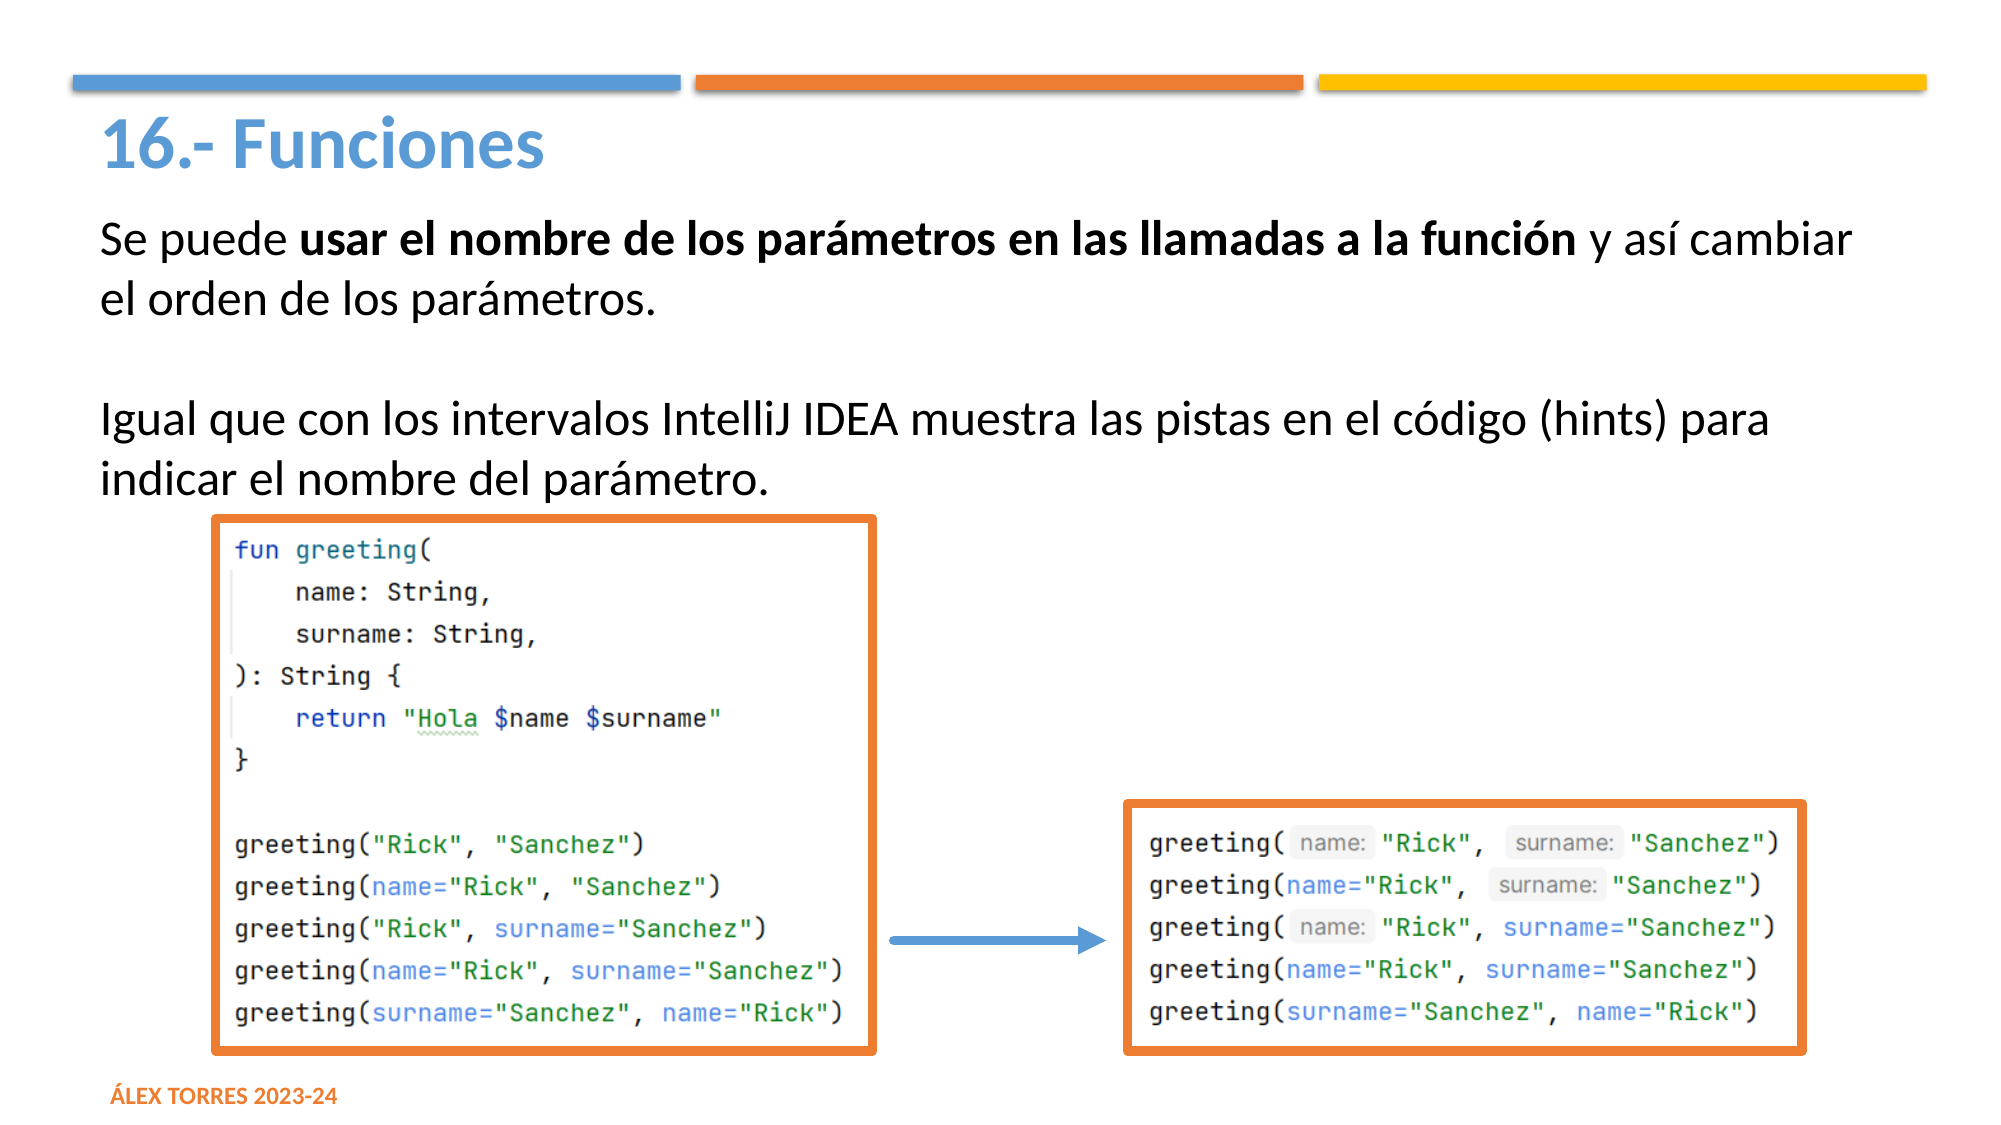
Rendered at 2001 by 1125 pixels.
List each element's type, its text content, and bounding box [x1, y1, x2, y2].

picture [219, 522, 869, 1047]
text_box 16.- Funciones [85, 78, 1915, 188]
picture [1131, 807, 1798, 1047]
text_box Se puede usar el nombre de los parámetros en las llamadas a la función y así cambiar el orden de los parámetros. Igual que con los intervalos IntelliJ IDEA muestra las pistas en el código (hints) para indicar el nombre del parámetro. [85, 190, 1915, 1074]
